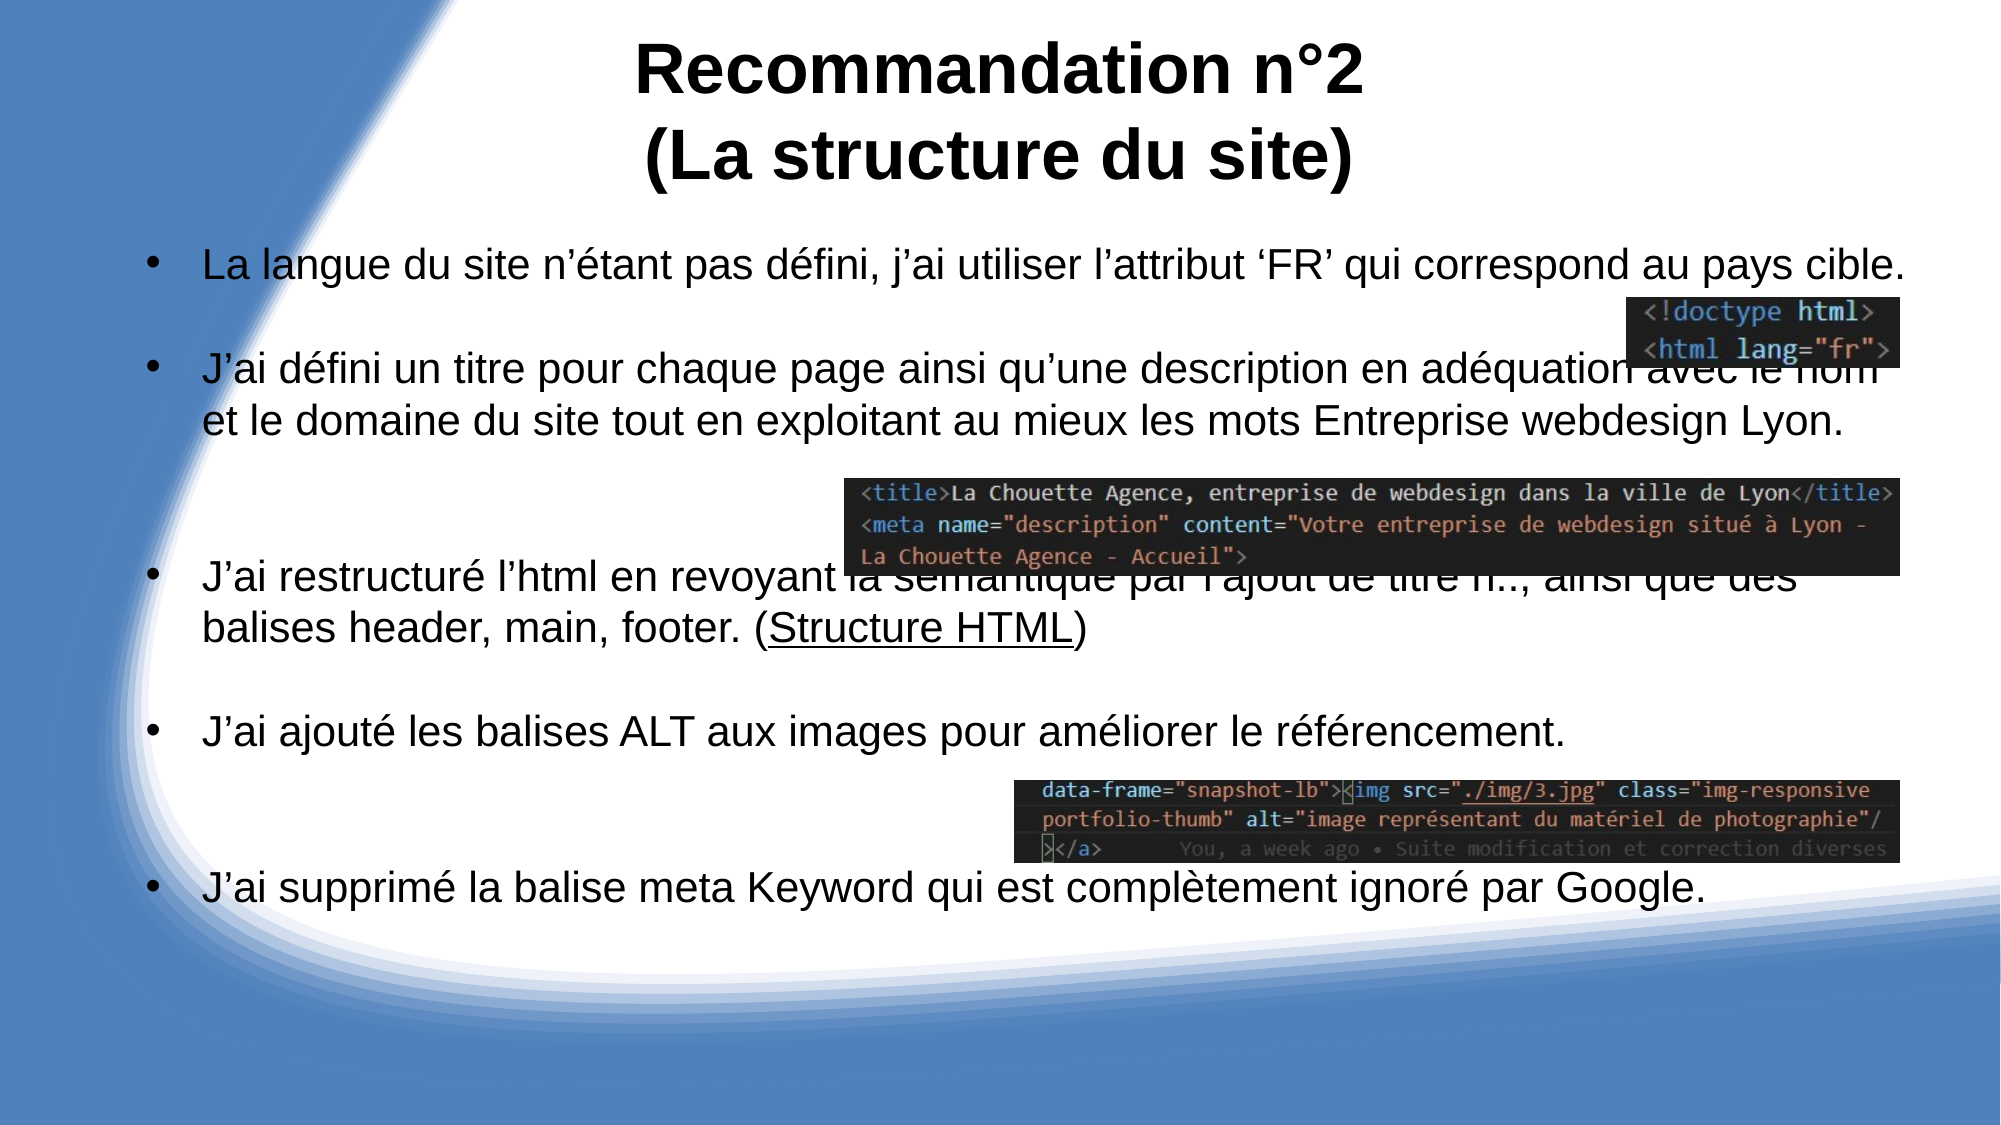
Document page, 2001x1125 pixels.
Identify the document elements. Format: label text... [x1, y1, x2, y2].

picture [843, 478, 1901, 576]
list La langue du site n’étant pas défini, j’ai utiliser l’attribut ‘FR’ qui correspond au pays cible. J’ai défini un titre pour chaque page ainsi qu’une description en adéquation avec le nom et le domaine du site tout en exploitant au mieux les mots Entreprise webdesign Lyon. J’ai restructuré l’html en revoyant la sémantique par l’ajout de titre h.., ainsi que des balises header, main, footer. (Structure HTML) J’ai ajouté les balises ALT aux images pour améliorer le référencement. J’ai supprimé la balise meta Keyword qui est complètement ignoré par Google. [130, 228, 1924, 996]
title Recommandation n°2 (La structure du site) [99, 14, 1900, 202]
picture [1626, 297, 1901, 368]
picture [1014, 779, 1901, 863]
